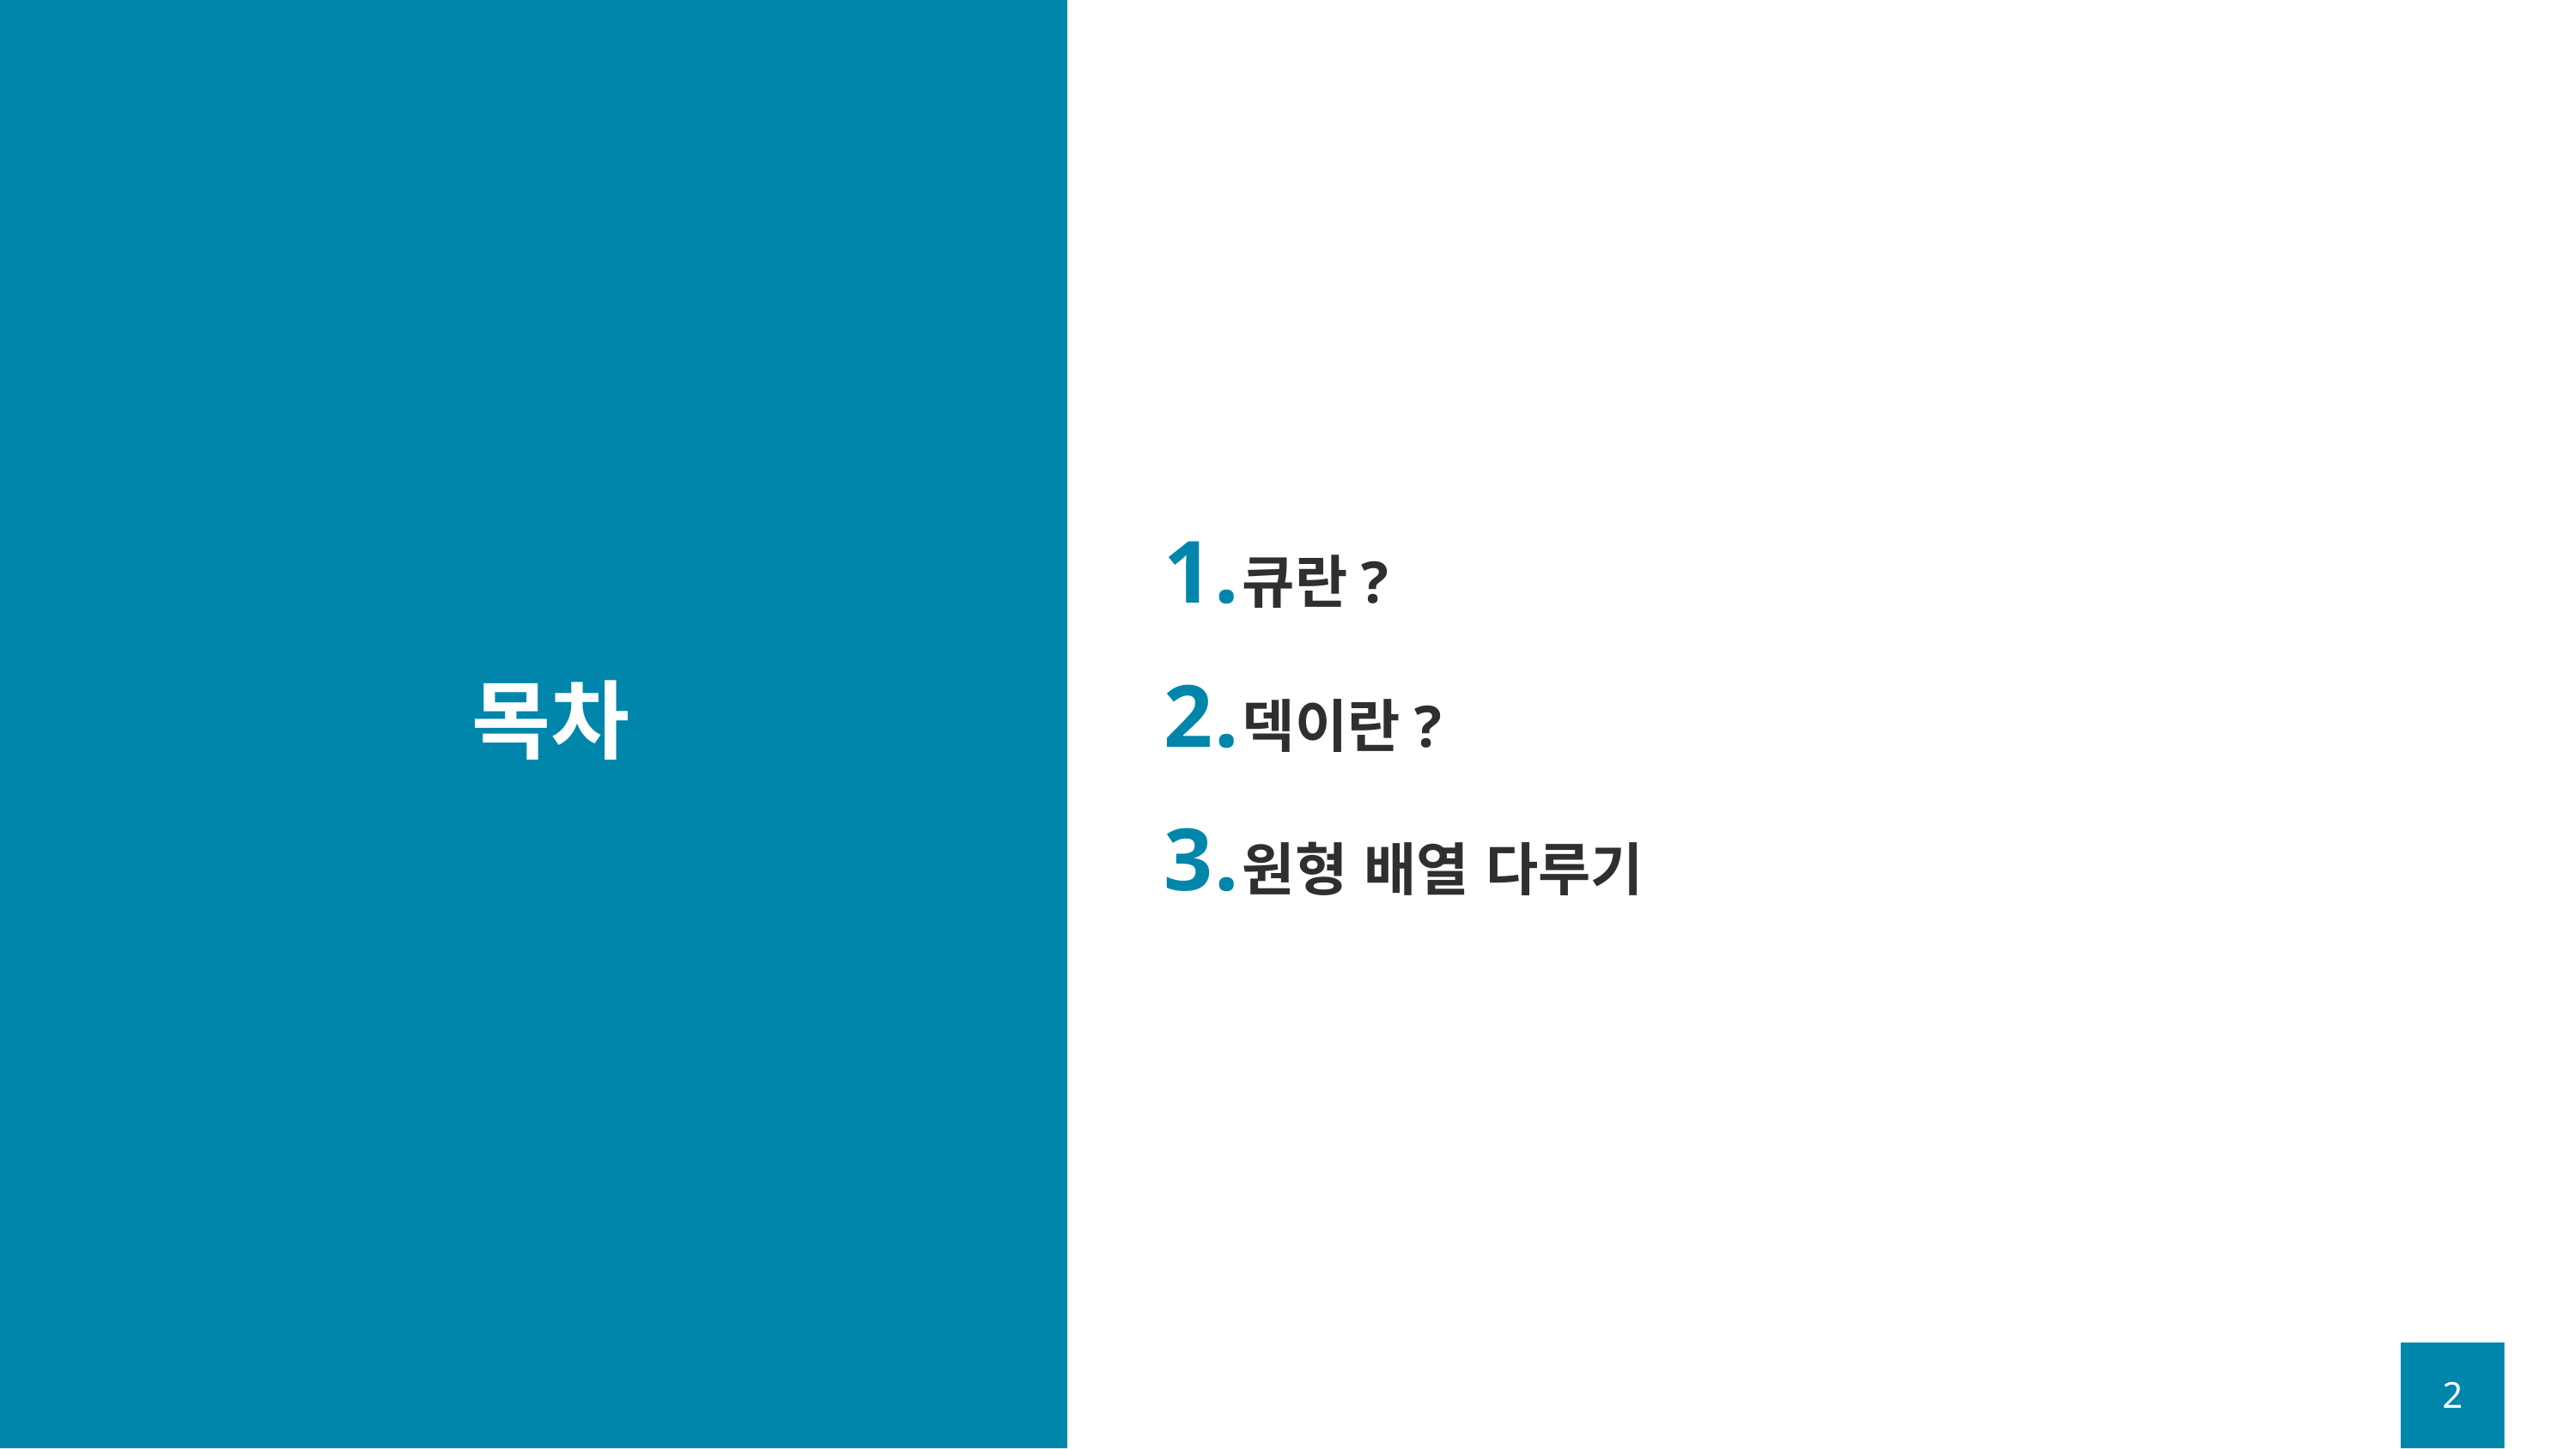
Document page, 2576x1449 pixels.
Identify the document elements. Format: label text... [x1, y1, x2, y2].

title 목차 [120, 288, 981, 1160]
slide_number 2 [2400, 1355, 2505, 1433]
list 큐란? 덱이란? 원형 배열 다루기 [1151, 251, 2433, 1197]
